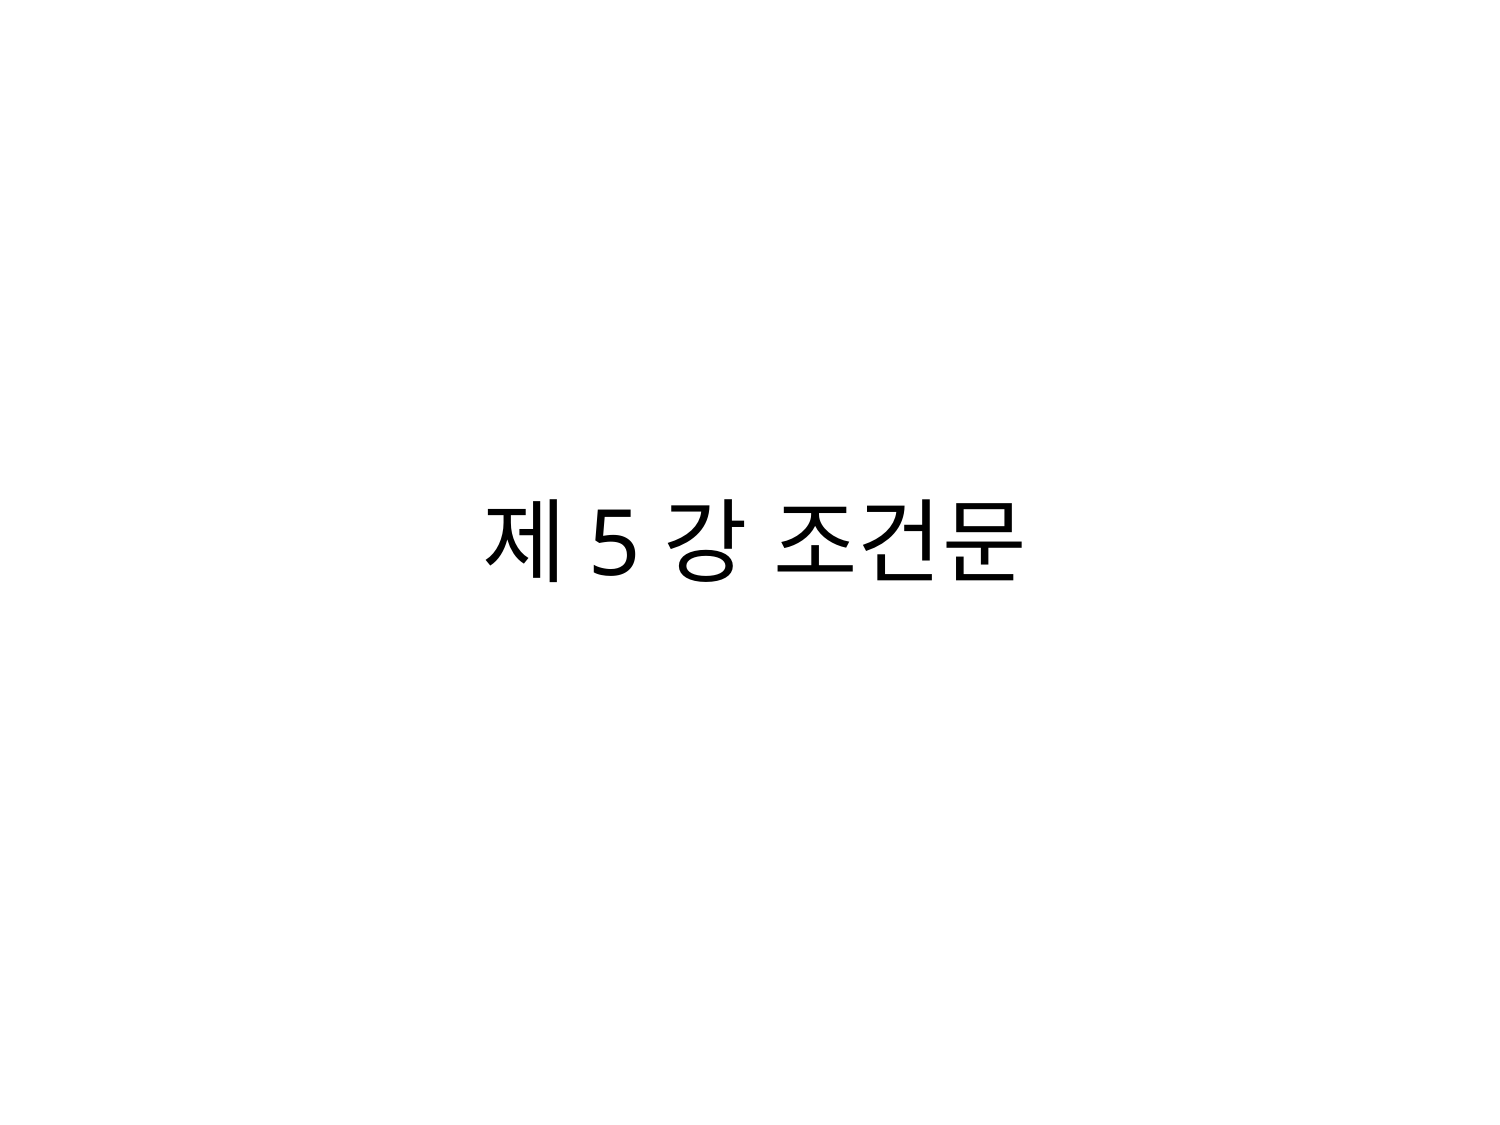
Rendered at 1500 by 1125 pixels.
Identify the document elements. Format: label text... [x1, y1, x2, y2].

title 제5강 조건문 [79, 445, 1430, 633]
